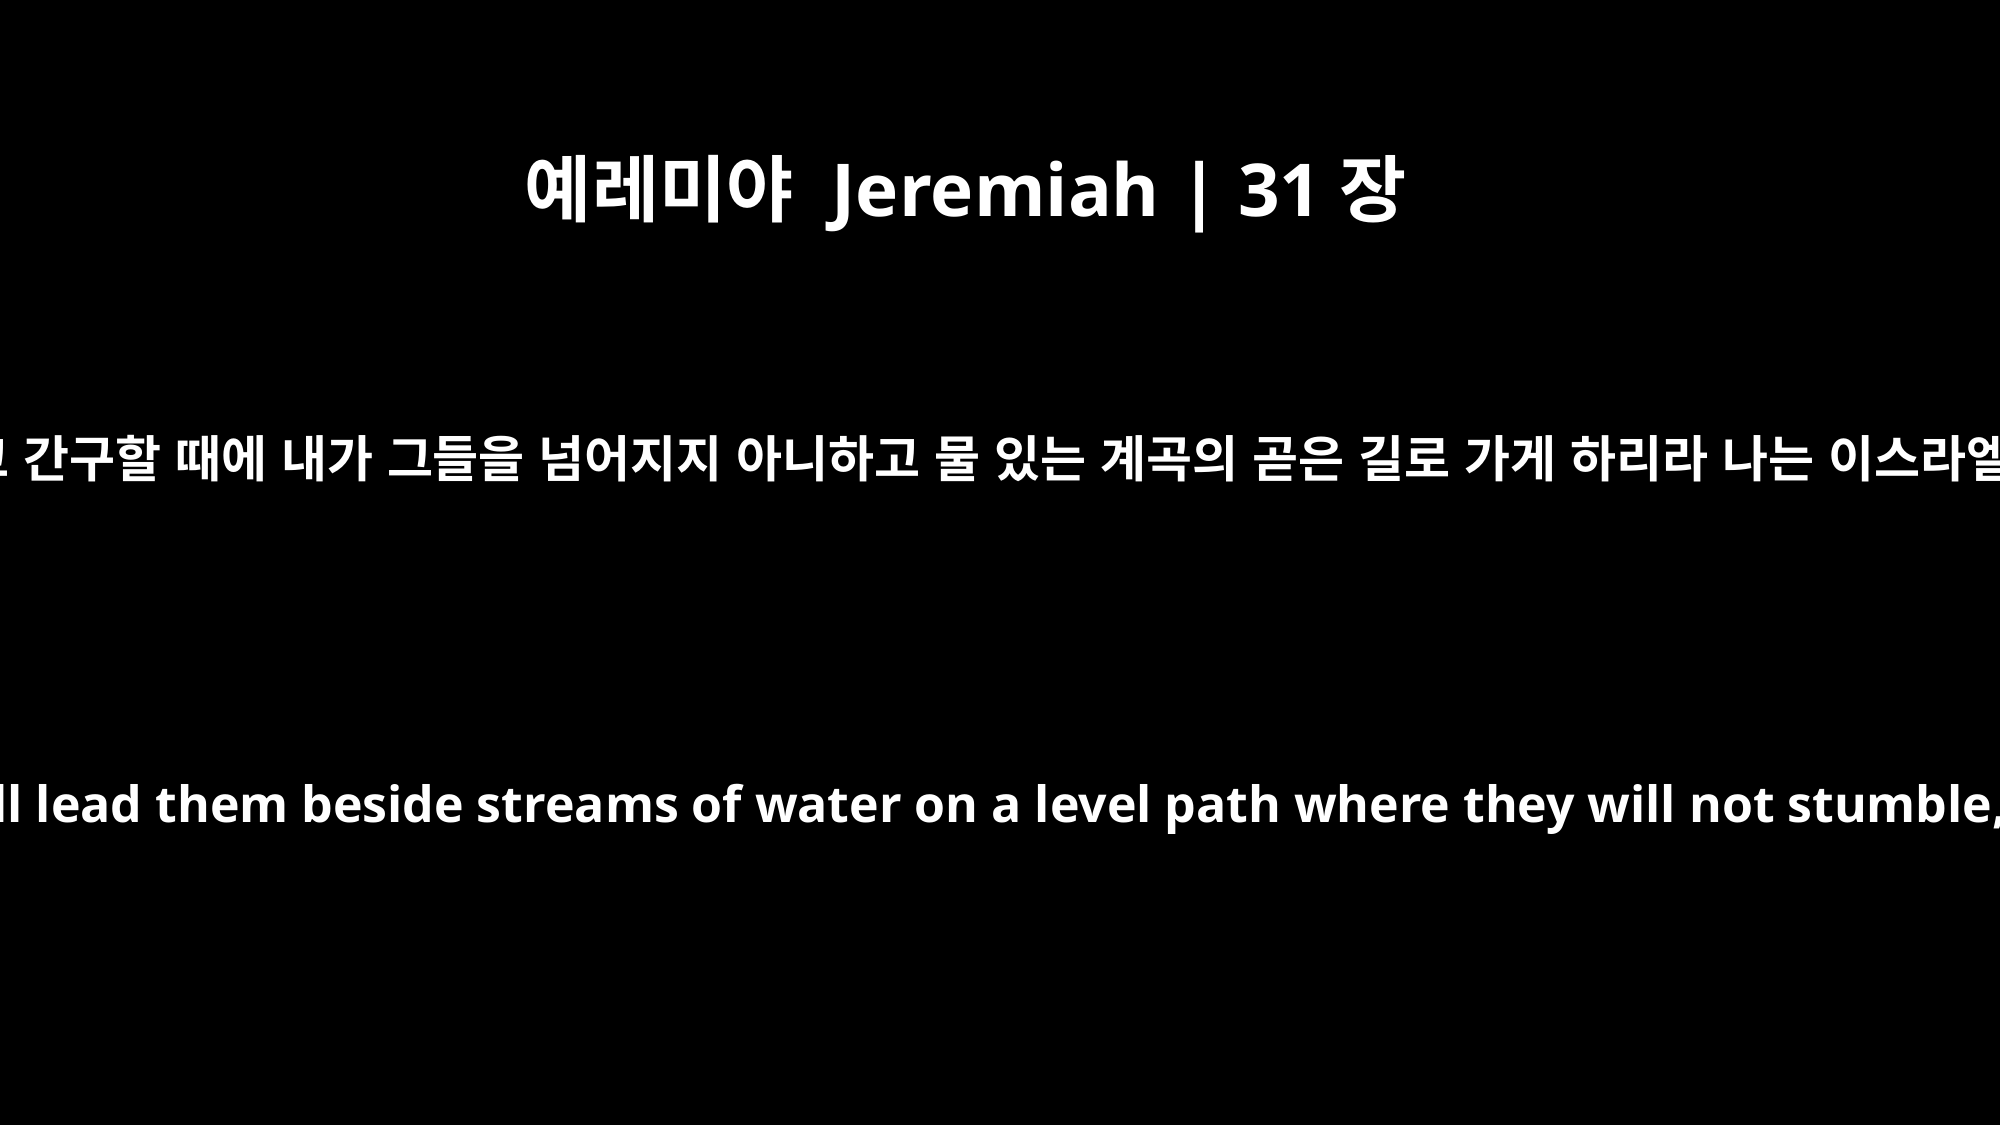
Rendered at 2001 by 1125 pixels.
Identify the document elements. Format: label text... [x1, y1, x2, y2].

text_box 예레미야 Jeremiah | 31장 [510, 136, 1422, 239]
text_box They will come with weeping; they will pray as I bring them back. I will lead them beside streams of water on a level path where they will not stumble, because I am Israel's father, and Ephraim is my firstborn son. [0, 764, 2000, 840]
text_box 9 그들이 울며 돌아오리니 나의 인도함을 받고 간구할 때에 내가 그들을 넘어지지 아니하고 물 있는 계곡의 곧은 길로 가게 하리라 나는 이스라엘의 아버지요 에브라임은 나의 장자니라 [0, 359, 2000, 495]
